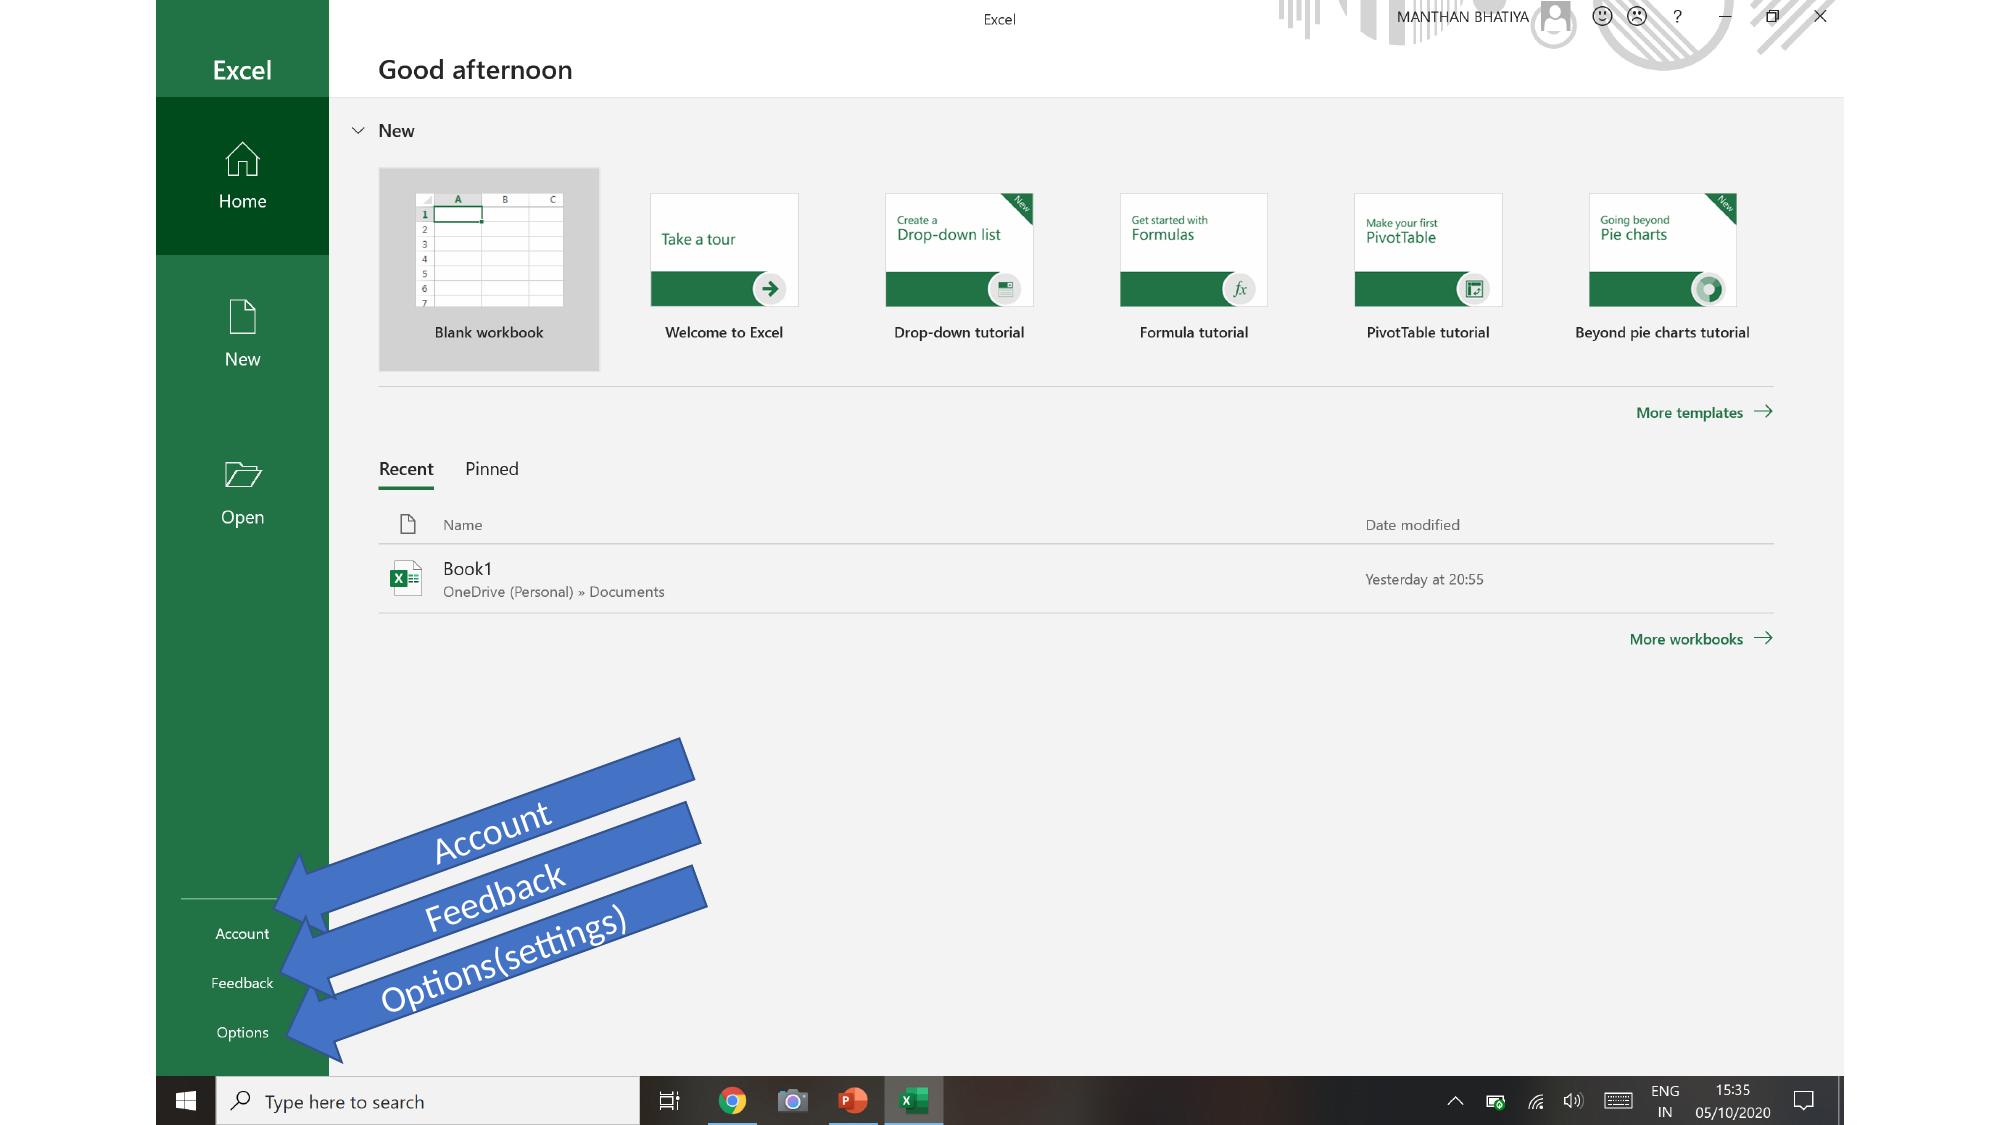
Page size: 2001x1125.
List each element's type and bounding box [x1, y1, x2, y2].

picture [156, 0, 1844, 1125]
